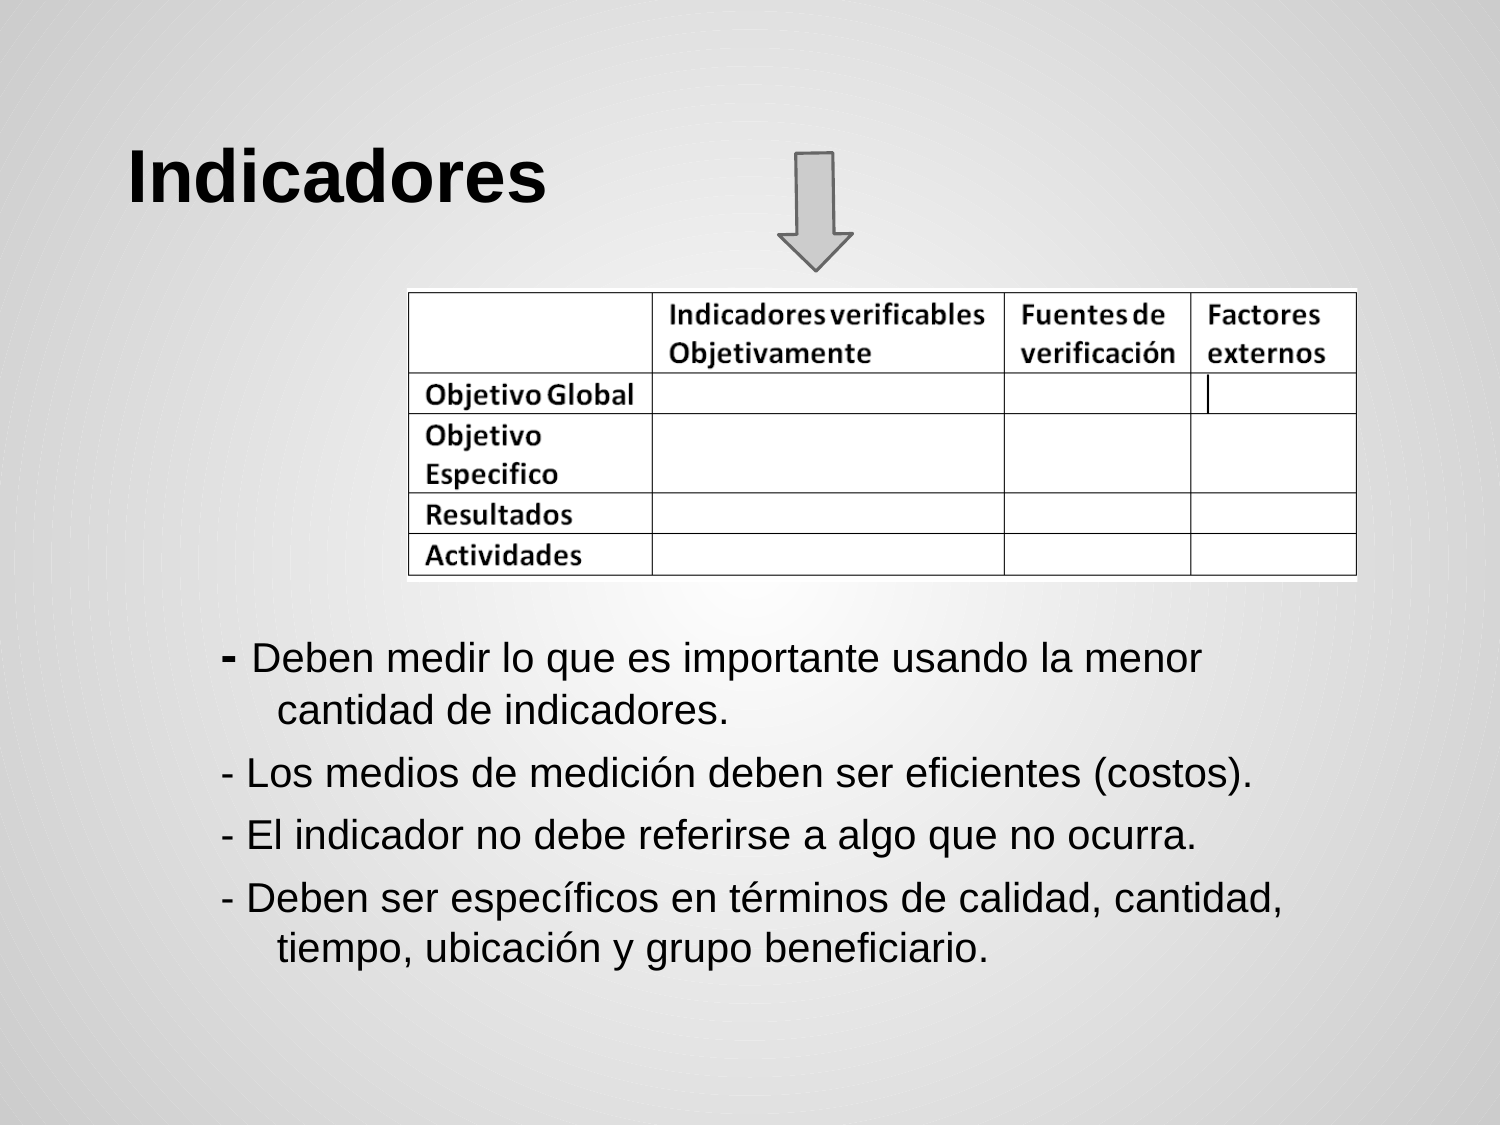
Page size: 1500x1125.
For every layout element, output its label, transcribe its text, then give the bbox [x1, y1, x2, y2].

list - Deben medir lo que es importante usando la menor cantidad de indicadores. - Los medios de medición deben ser eficientes (costos). - El indicador no debe referirse a algo que no ocurra. - Deben ser específicos en términos de calidad, cantidad, tiempo, ubicación y grupo beneficiario. [205, 607, 1358, 1125]
title Indicadores [75, 14, 1425, 233]
text_box [778, 152, 853, 272]
text_box [406, 288, 1358, 582]
